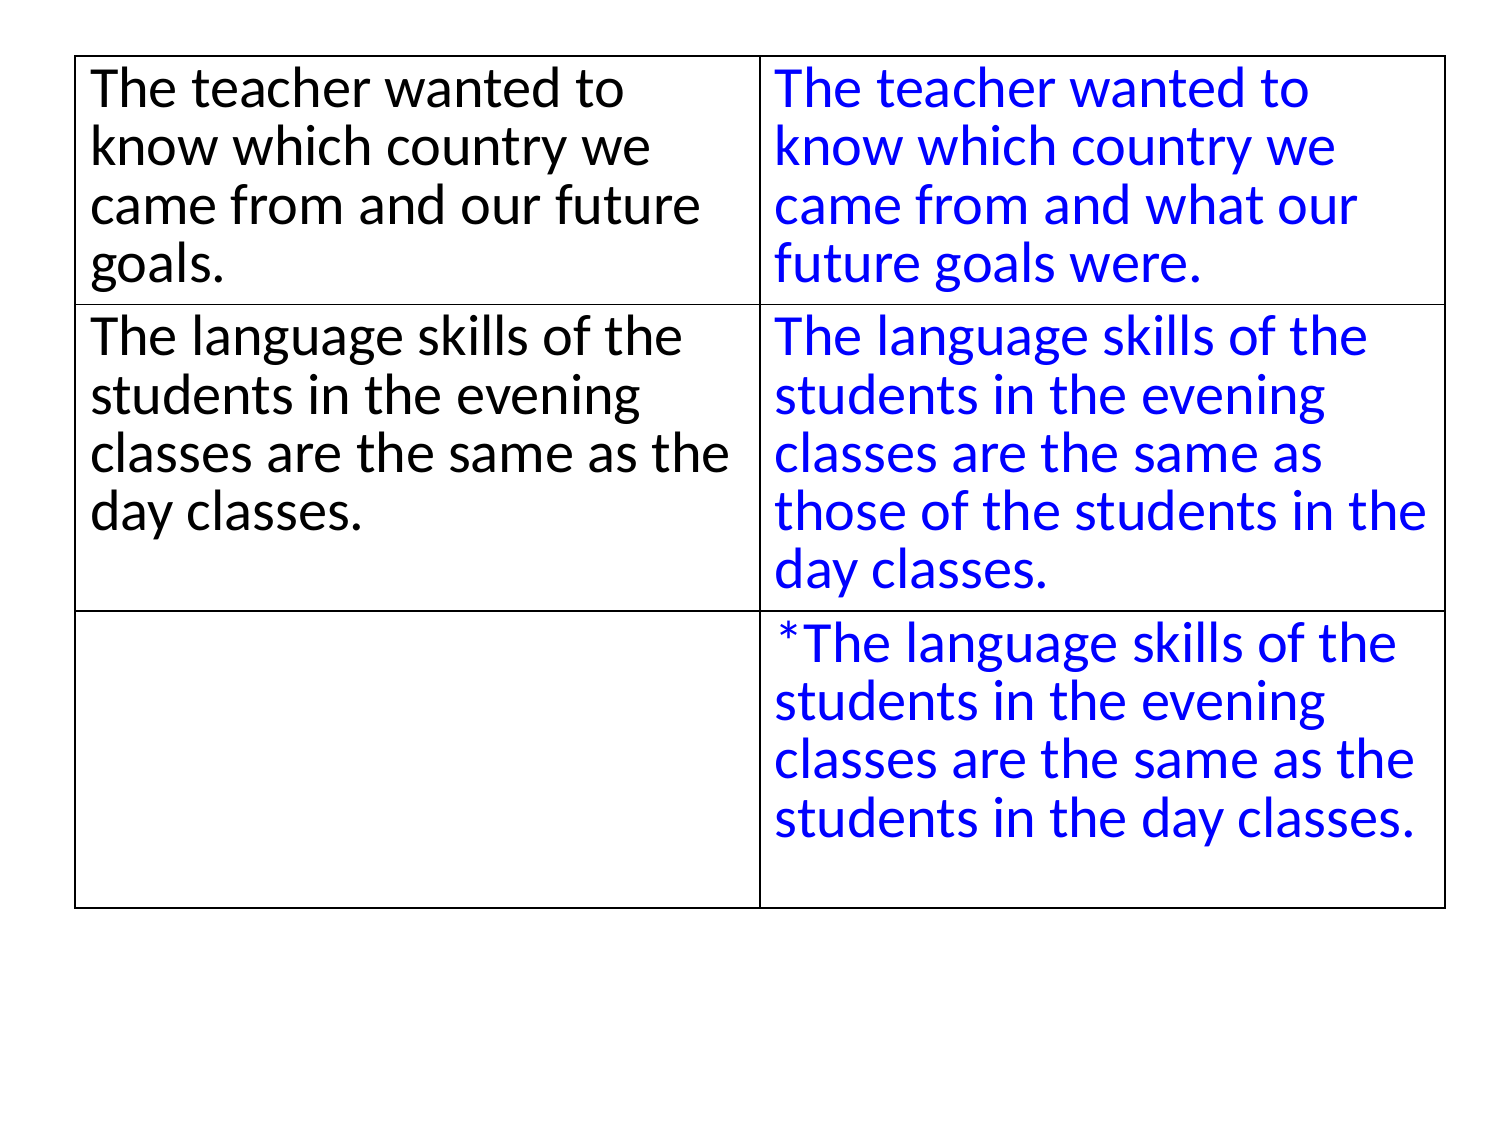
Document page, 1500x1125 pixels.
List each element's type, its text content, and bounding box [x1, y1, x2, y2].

table_cell [76, 612, 759, 907]
table_cell The language skills of the students in the evening classes are the same as those of the students in the day classes. [761, 305, 1444, 610]
table_header The teacher wanted to know which country we came from and what our future goals were. [761, 57, 1444, 304]
table_cell The language skills of the students in the evening classes are the same as the day classes. [76, 305, 759, 610]
table_cell *The language skills of the students in the evening classes are the same as the students in the day classes. [761, 612, 1444, 907]
table_header The teacher wanted to know which country we came from and our future goals. [76, 57, 759, 304]
